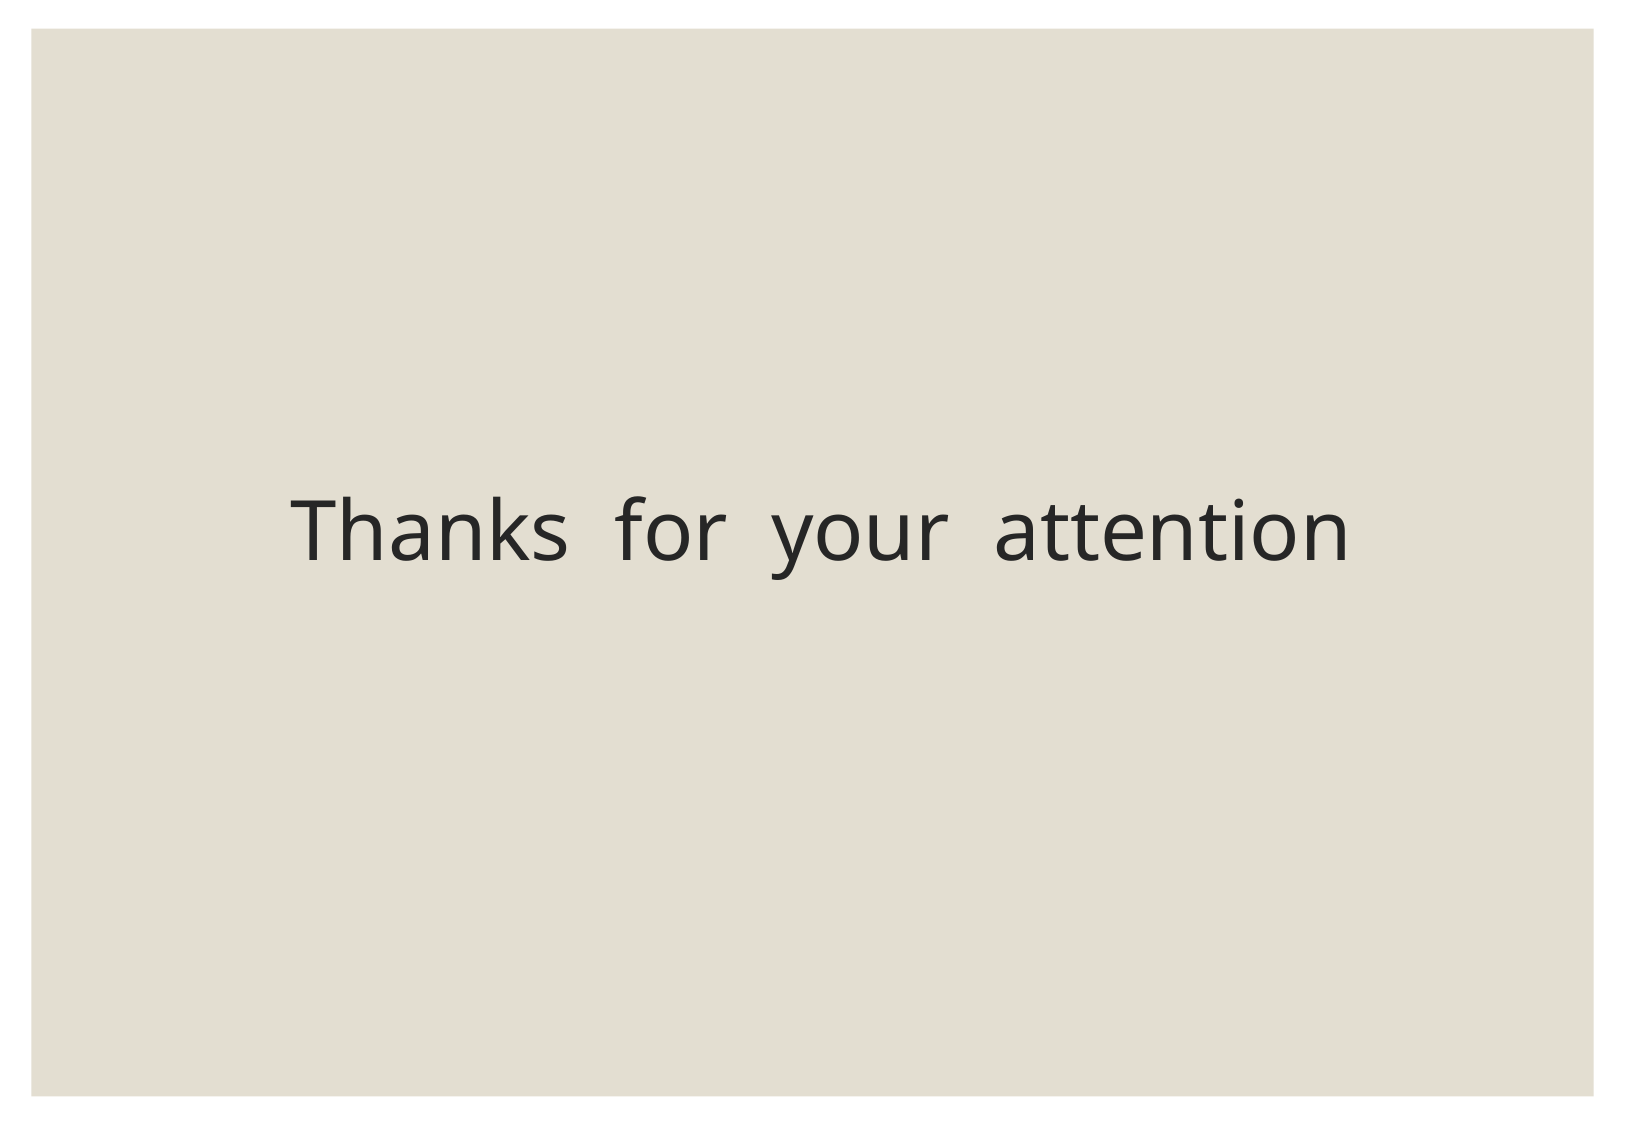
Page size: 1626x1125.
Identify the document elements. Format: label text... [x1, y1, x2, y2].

title Thanks for your attention [139, 420, 1505, 646]
